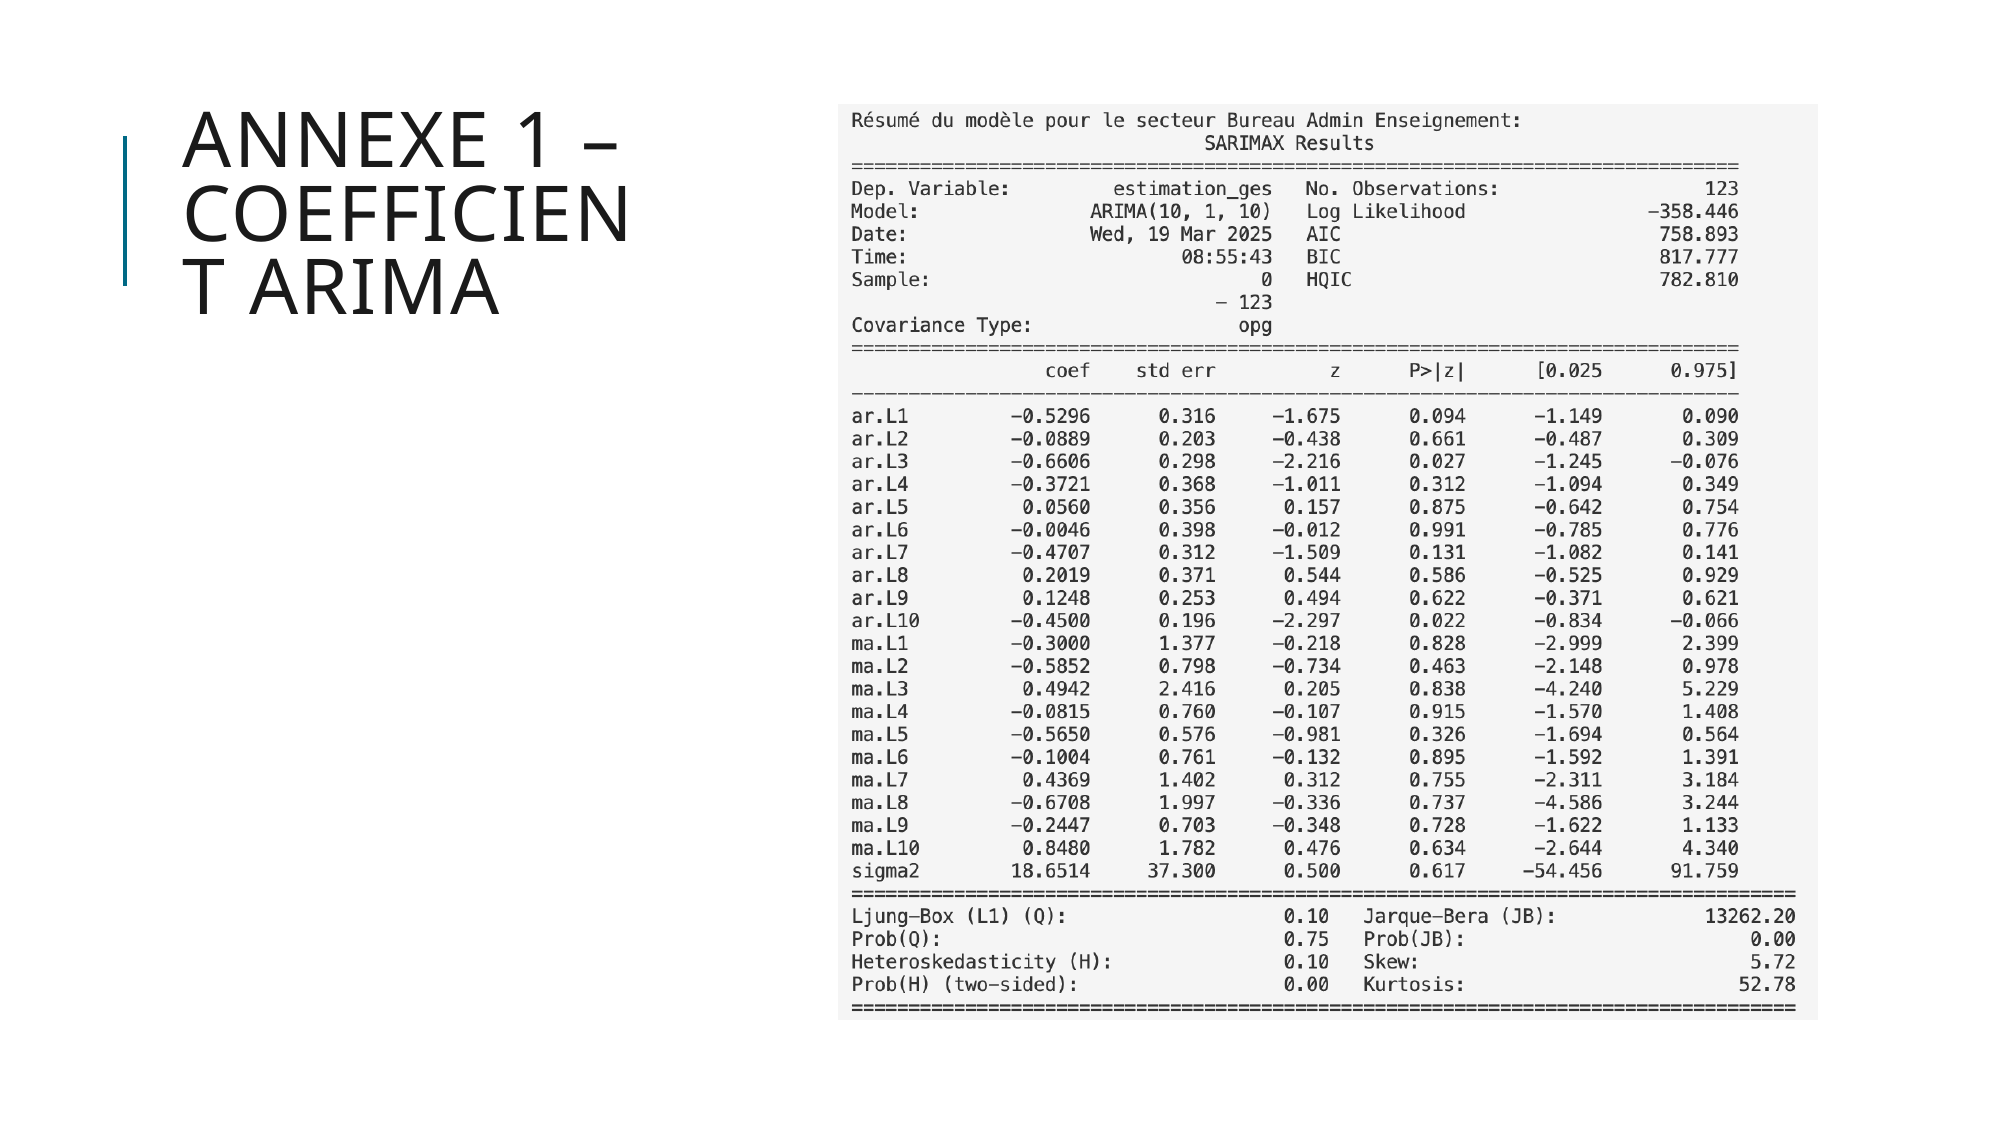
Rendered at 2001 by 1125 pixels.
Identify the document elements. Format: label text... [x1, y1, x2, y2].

title Annexe 1 – coefficient arima [168, 96, 682, 342]
picture [838, 104, 1818, 1021]
